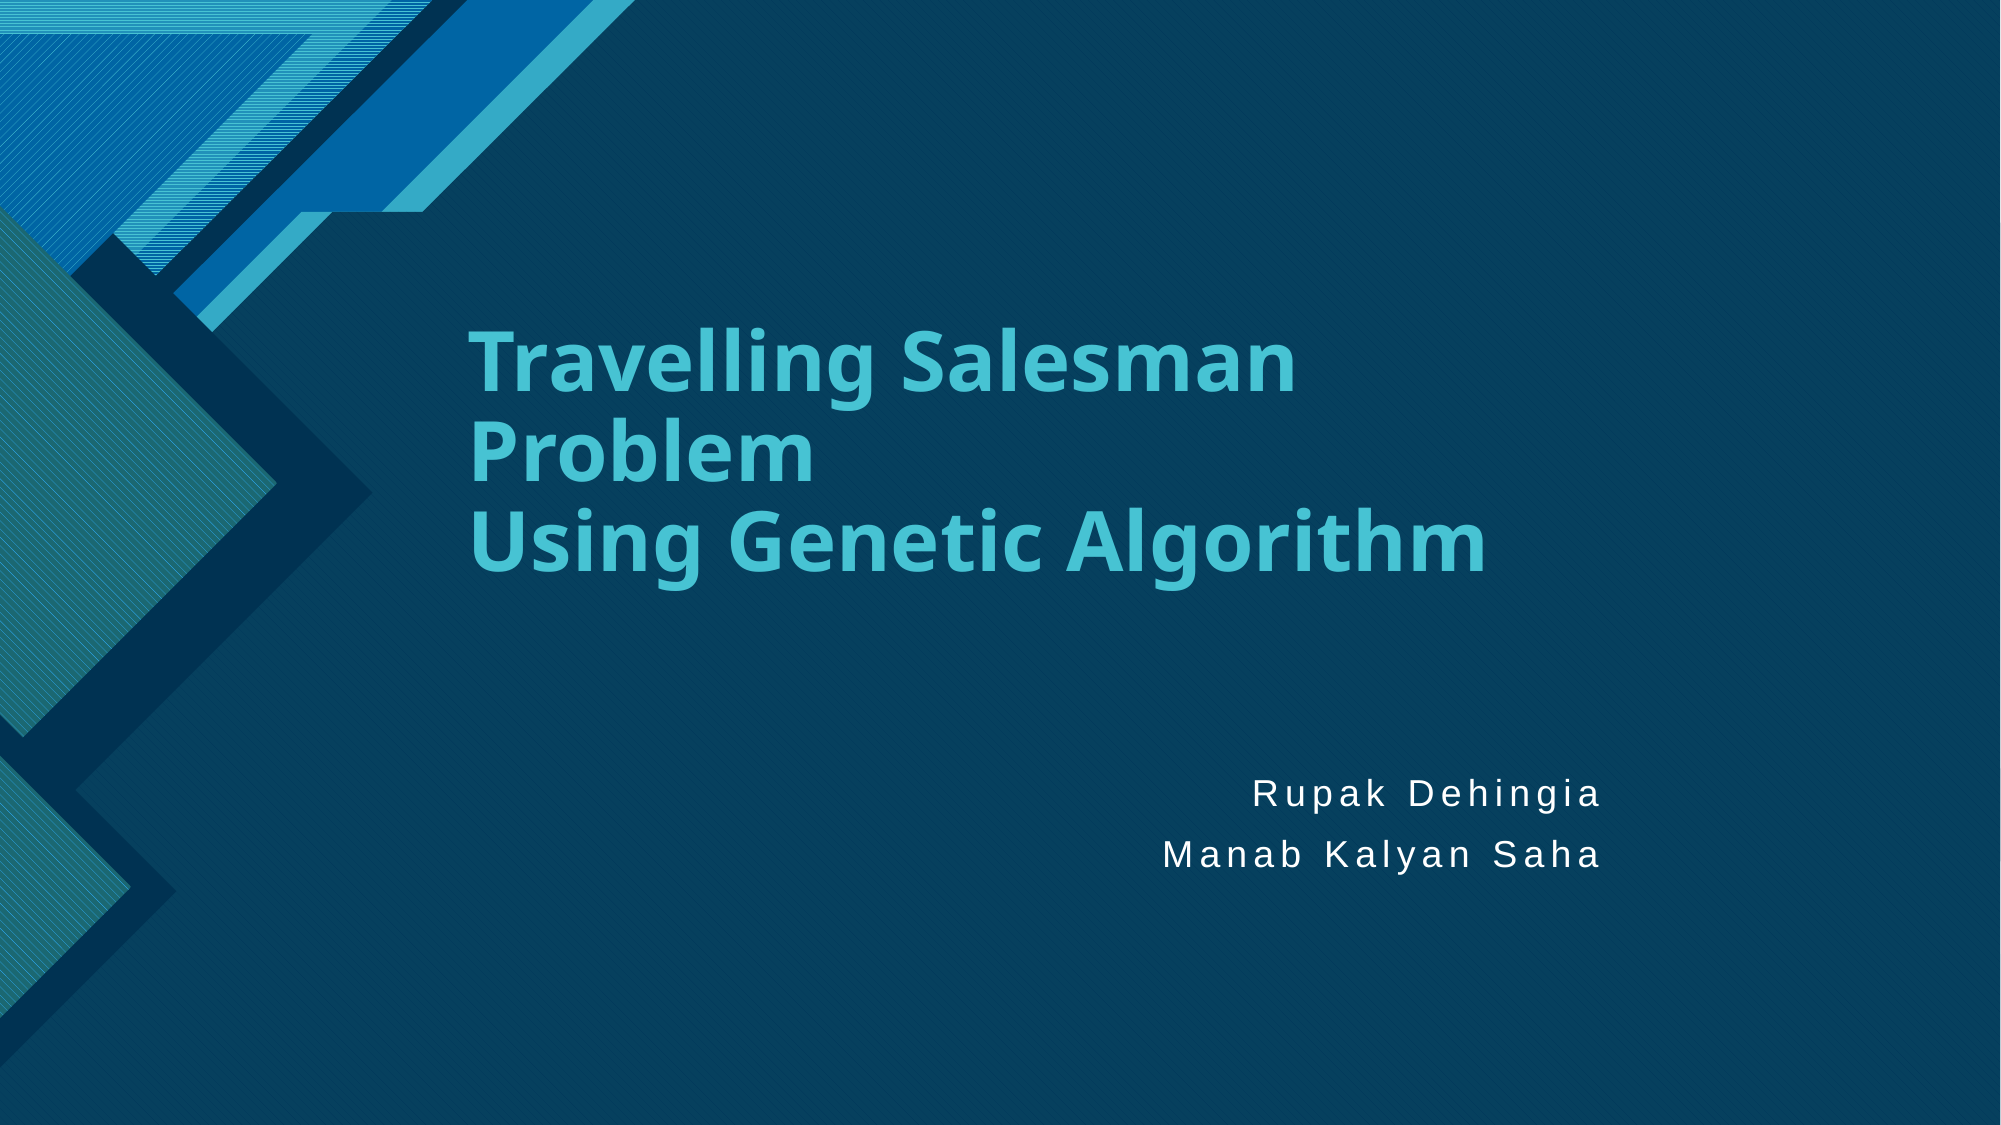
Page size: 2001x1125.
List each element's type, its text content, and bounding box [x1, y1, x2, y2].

picture [561, 364, 571, 371]
picture [1085, 345, 1098, 354]
picture [1205, 365, 1215, 372]
picture [854, 380, 870, 393]
picture [906, 339, 942, 378]
picture [977, 359, 990, 376]
picture [487, 332, 501, 342]
picture [952, 368, 974, 390]
picture [962, 364, 972, 370]
picture [701, 383, 708, 390]
picture [503, 332, 513, 341]
picture [931, 359, 941, 369]
picture [650, 358, 664, 373]
picture [1251, 356, 1262, 372]
picture [576, 362, 592, 379]
picture [625, 366, 634, 377]
picture [808, 381, 817, 390]
picture [1078, 381, 1094, 391]
picture [1169, 345, 1187, 364]
picture [1003, 359, 1014, 375]
picture [1281, 378, 1292, 390]
picture [629, 354, 638, 365]
picture [727, 342, 738, 358]
picture [701, 333, 712, 349]
picture [1095, 364, 1108, 377]
picture [727, 375, 738, 390]
picture [552, 376, 567, 391]
picture [1270, 346, 1292, 369]
picture [977, 376, 990, 390]
picture [478, 332, 497, 351]
picture [569, 363, 579, 370]
picture [851, 346, 871, 366]
picture [701, 349, 712, 365]
picture [536, 346, 546, 356]
picture [556, 366, 565, 376]
picture [727, 367, 738, 383]
picture [1198, 379, 1210, 391]
picture [921, 331, 938, 344]
picture [1162, 347, 1187, 373]
picture [701, 366, 712, 382]
picture [1003, 351, 1014, 367]
picture [972, 381, 979, 387]
picture [553, 370, 574, 391]
picture [650, 373, 668, 391]
picture [634, 346, 643, 354]
picture [1119, 346, 1134, 359]
picture [1003, 334, 1014, 350]
picture [1074, 380, 1085, 391]
picture [485, 375, 497, 390]
picture [518, 358, 529, 374]
picture [1143, 345, 1161, 361]
picture [1265, 348, 1274, 354]
picture [829, 361, 843, 379]
picture [1251, 365, 1262, 381]
picture [1177, 346, 1186, 355]
picture [790, 349, 798, 355]
picture [727, 328, 738, 341]
picture [831, 379, 843, 391]
picture [1226, 373, 1238, 390]
picture [1003, 367, 1014, 383]
picture [967, 345, 990, 368]
picture [1053, 361, 1065, 371]
picture [753, 329, 763, 339]
picture [469, 334, 476, 341]
picture [778, 359, 789, 375]
picture [1026, 374, 1043, 391]
picture [1176, 365, 1187, 381]
picture [1003, 328, 1014, 342]
picture [1147, 378, 1159, 390]
picture [752, 375, 763, 390]
picture [1211, 345, 1238, 373]
picture [928, 378, 937, 388]
picture [1003, 376, 1014, 390]
picture [669, 364, 681, 371]
picture [495, 332, 509, 341]
picture [652, 352, 673, 371]
picture [1079, 347, 1089, 355]
picture [1227, 346, 1237, 356]
picture [1252, 346, 1267, 358]
picture [1276, 345, 1292, 361]
picture [1147, 361, 1159, 378]
picture [701, 374, 712, 390]
picture [601, 346, 615, 360]
picture [577, 378, 591, 390]
picture [1251, 381, 1260, 390]
picture [1280, 360, 1292, 377]
picture [485, 359, 497, 376]
title Travelling Salesman Problem Using Genetic Algorithm [453, 393, 1614, 597]
picture [667, 345, 690, 368]
picture [808, 373, 819, 389]
picture [1119, 366, 1130, 382]
picture [1201, 367, 1210, 379]
picture [610, 375, 625, 390]
picture [846, 382, 856, 389]
picture [701, 358, 712, 374]
picture [518, 367, 529, 383]
picture [580, 370, 592, 387]
picture [833, 350, 843, 361]
picture [795, 346, 819, 372]
picture [1212, 364, 1222, 370]
picture [518, 383, 525, 390]
picture [1214, 383, 1223, 389]
picture [907, 355, 914, 362]
picture [752, 358, 763, 375]
picture [808, 364, 819, 380]
picture [970, 363, 990, 384]
picture [929, 332, 940, 342]
picture [1003, 342, 1014, 358]
picture [1198, 372, 1218, 391]
picture [1119, 383, 1126, 390]
picture [1218, 345, 1238, 365]
picture [1251, 348, 1263, 365]
picture [914, 332, 927, 341]
picture [518, 375, 529, 390]
picture [1074, 356, 1093, 374]
picture [778, 346, 792, 360]
picture [860, 366, 871, 382]
picture [1037, 346, 1047, 353]
picture [1047, 383, 1059, 391]
picture [727, 350, 738, 366]
picture [778, 351, 790, 367]
picture [752, 367, 763, 383]
picture [727, 333, 738, 350]
picture [1025, 365, 1052, 391]
picture [921, 382, 933, 390]
picture [1028, 352, 1049, 371]
picture [801, 345, 819, 364]
picture [1132, 348, 1140, 355]
picture [752, 346, 763, 358]
picture [778, 368, 789, 384]
picture [905, 344, 941, 383]
picture [1043, 345, 1066, 369]
picture [1119, 350, 1131, 366]
picture [1045, 364, 1057, 371]
picture [623, 372, 632, 383]
picture [859, 375, 871, 391]
picture [485, 350, 497, 367]
picture [1055, 382, 1064, 389]
picture [605, 362, 629, 390]
picture [861, 346, 871, 357]
picture [1052, 346, 1065, 359]
picture [575, 345, 592, 362]
picture [600, 348, 619, 372]
picture [571, 382, 579, 388]
picture [1204, 347, 1214, 354]
picture [557, 348, 564, 356]
picture [1158, 350, 1165, 356]
picture [631, 348, 641, 359]
picture [778, 376, 789, 390]
picture [837, 346, 848, 356]
picture [518, 346, 534, 360]
picture [532, 349, 541, 357]
picture [671, 383, 683, 391]
picture [950, 374, 968, 391]
picture [843, 345, 871, 374]
picture [1136, 346, 1159, 370]
picture [829, 369, 850, 391]
picture [470, 332, 484, 341]
picture [831, 355, 841, 369]
picture [909, 335, 919, 345]
picture [910, 380, 926, 391]
picture [1219, 363, 1238, 382]
picture [1221, 380, 1235, 390]
picture [649, 365, 676, 391]
picture [977, 346, 989, 358]
picture [1147, 369, 1159, 386]
picture [727, 359, 738, 375]
picture [1096, 377, 1105, 388]
picture [677, 361, 689, 371]
picture [1089, 383, 1100, 390]
picture [485, 367, 497, 384]
picture [1281, 370, 1292, 386]
picture [1251, 373, 1262, 389]
picture [485, 342, 497, 359]
picture [951, 382, 960, 391]
picture [1119, 375, 1130, 390]
picture [627, 360, 636, 372]
picture [1076, 350, 1107, 383]
subtitle Rupak Dehingia Manab Kalyan Saha [453, 766, 1614, 909]
picture [956, 365, 965, 373]
picture [567, 345, 592, 371]
picture [1093, 345, 1105, 356]
picture [1176, 382, 1184, 390]
picture [955, 347, 965, 355]
picture [961, 346, 972, 353]
picture [701, 328, 712, 340]
picture [904, 377, 918, 391]
picture [518, 350, 530, 366]
picture [1176, 373, 1187, 389]
picture [1119, 358, 1130, 374]
picture [680, 382, 688, 389]
picture [656, 349, 665, 357]
picture [752, 350, 763, 366]
picture [560, 346, 571, 354]
picture [1026, 358, 1040, 373]
picture [701, 341, 712, 357]
picture [1032, 349, 1041, 357]
picture [676, 346, 689, 359]
picture [661, 346, 671, 353]
